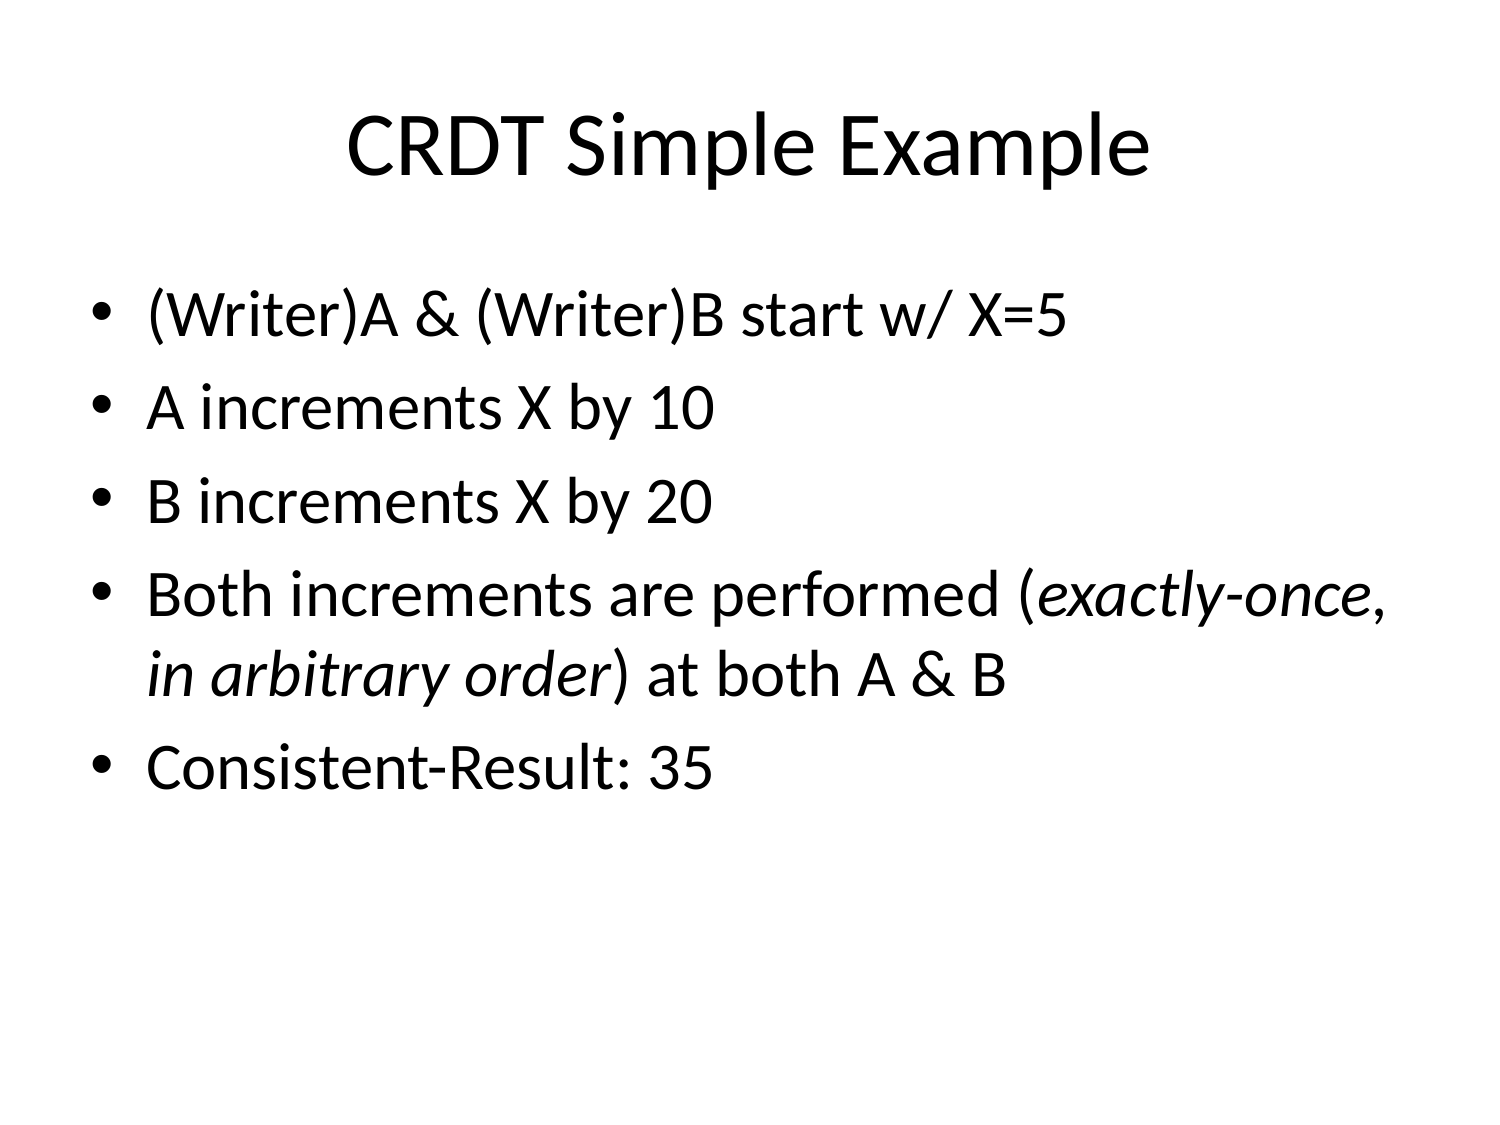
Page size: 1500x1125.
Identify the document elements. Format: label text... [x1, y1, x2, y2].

title CRDT Simple Example [75, 45, 1425, 233]
list (Writer)A & (Writer)B start w/ X=5 A increments X by 10 B increments X by 20 Both increments are performed (exactly-once, in arbitrary order) at both A & B Consistent-Result: 35 [75, 262, 1425, 1005]
